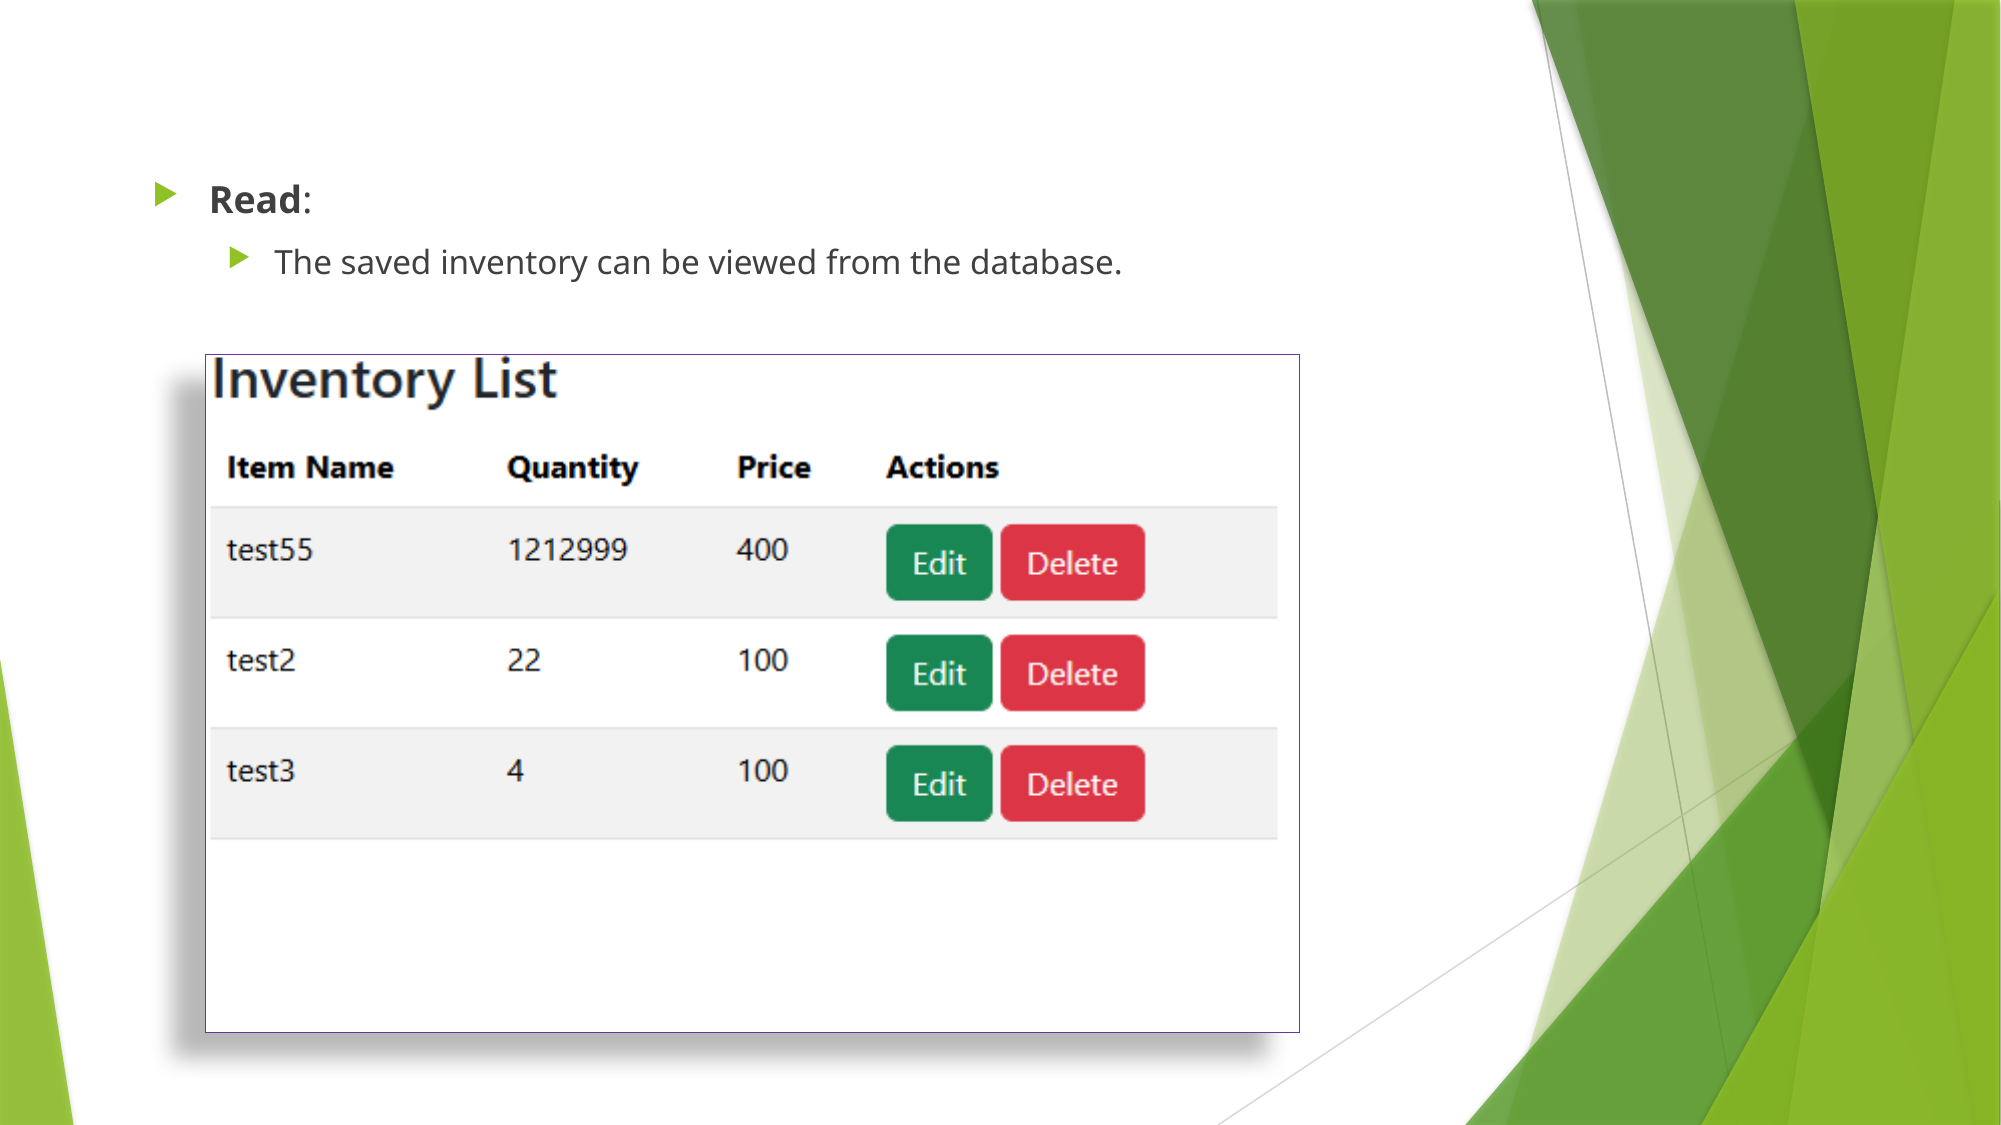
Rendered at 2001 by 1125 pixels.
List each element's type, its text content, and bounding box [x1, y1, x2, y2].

list Read: The saved inventory can be viewed from the database. [137, 168, 1863, 1014]
picture [204, 354, 1301, 1033]
